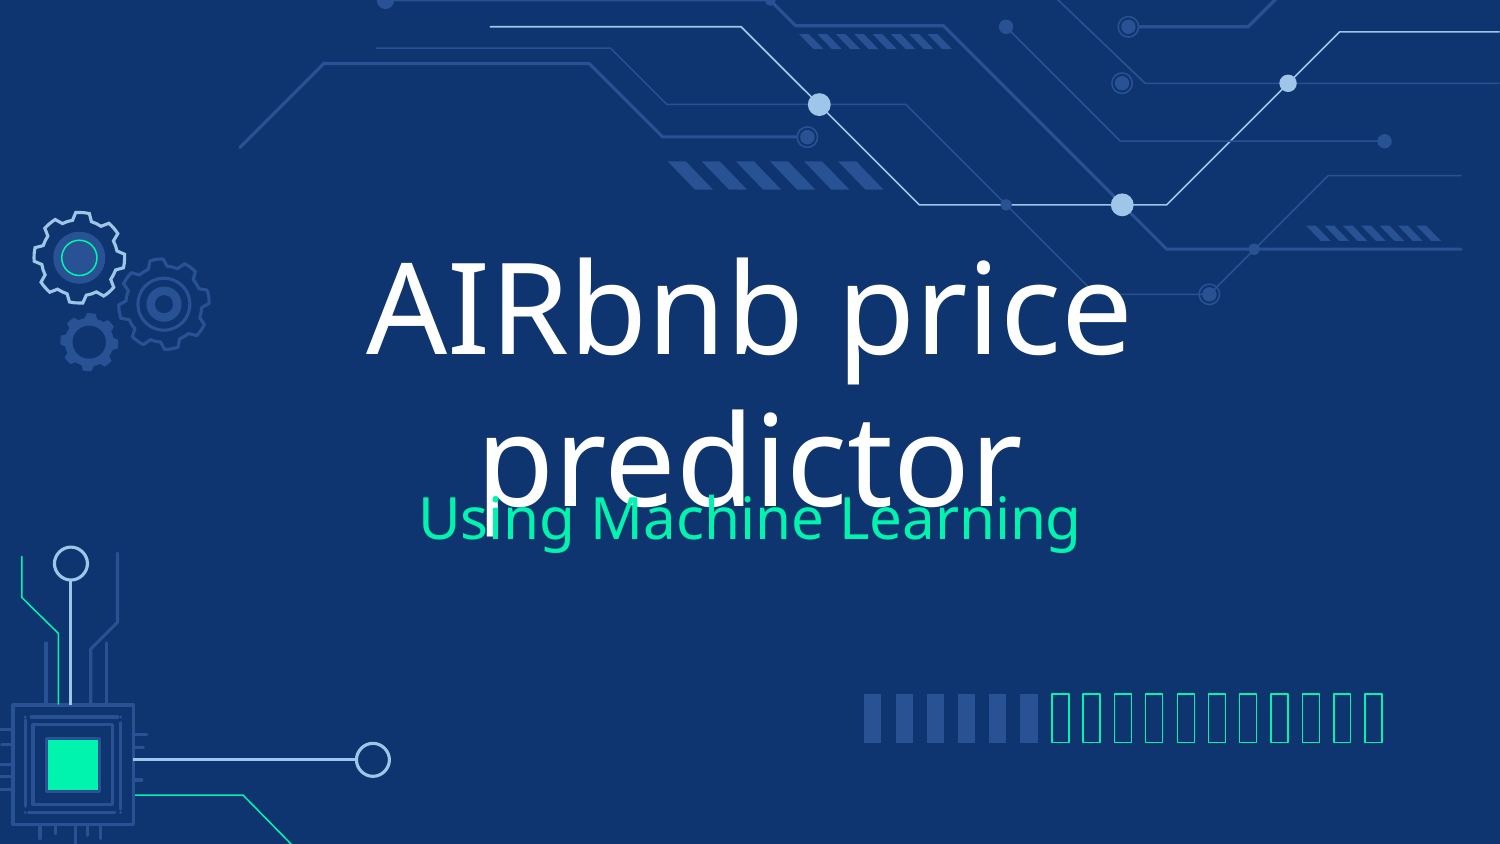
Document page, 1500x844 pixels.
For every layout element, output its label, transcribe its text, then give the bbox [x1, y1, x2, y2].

title AIRbnb price predictor [165, 285, 1335, 473]
subtitle Using Machine Learning [165, 473, 1335, 559]
